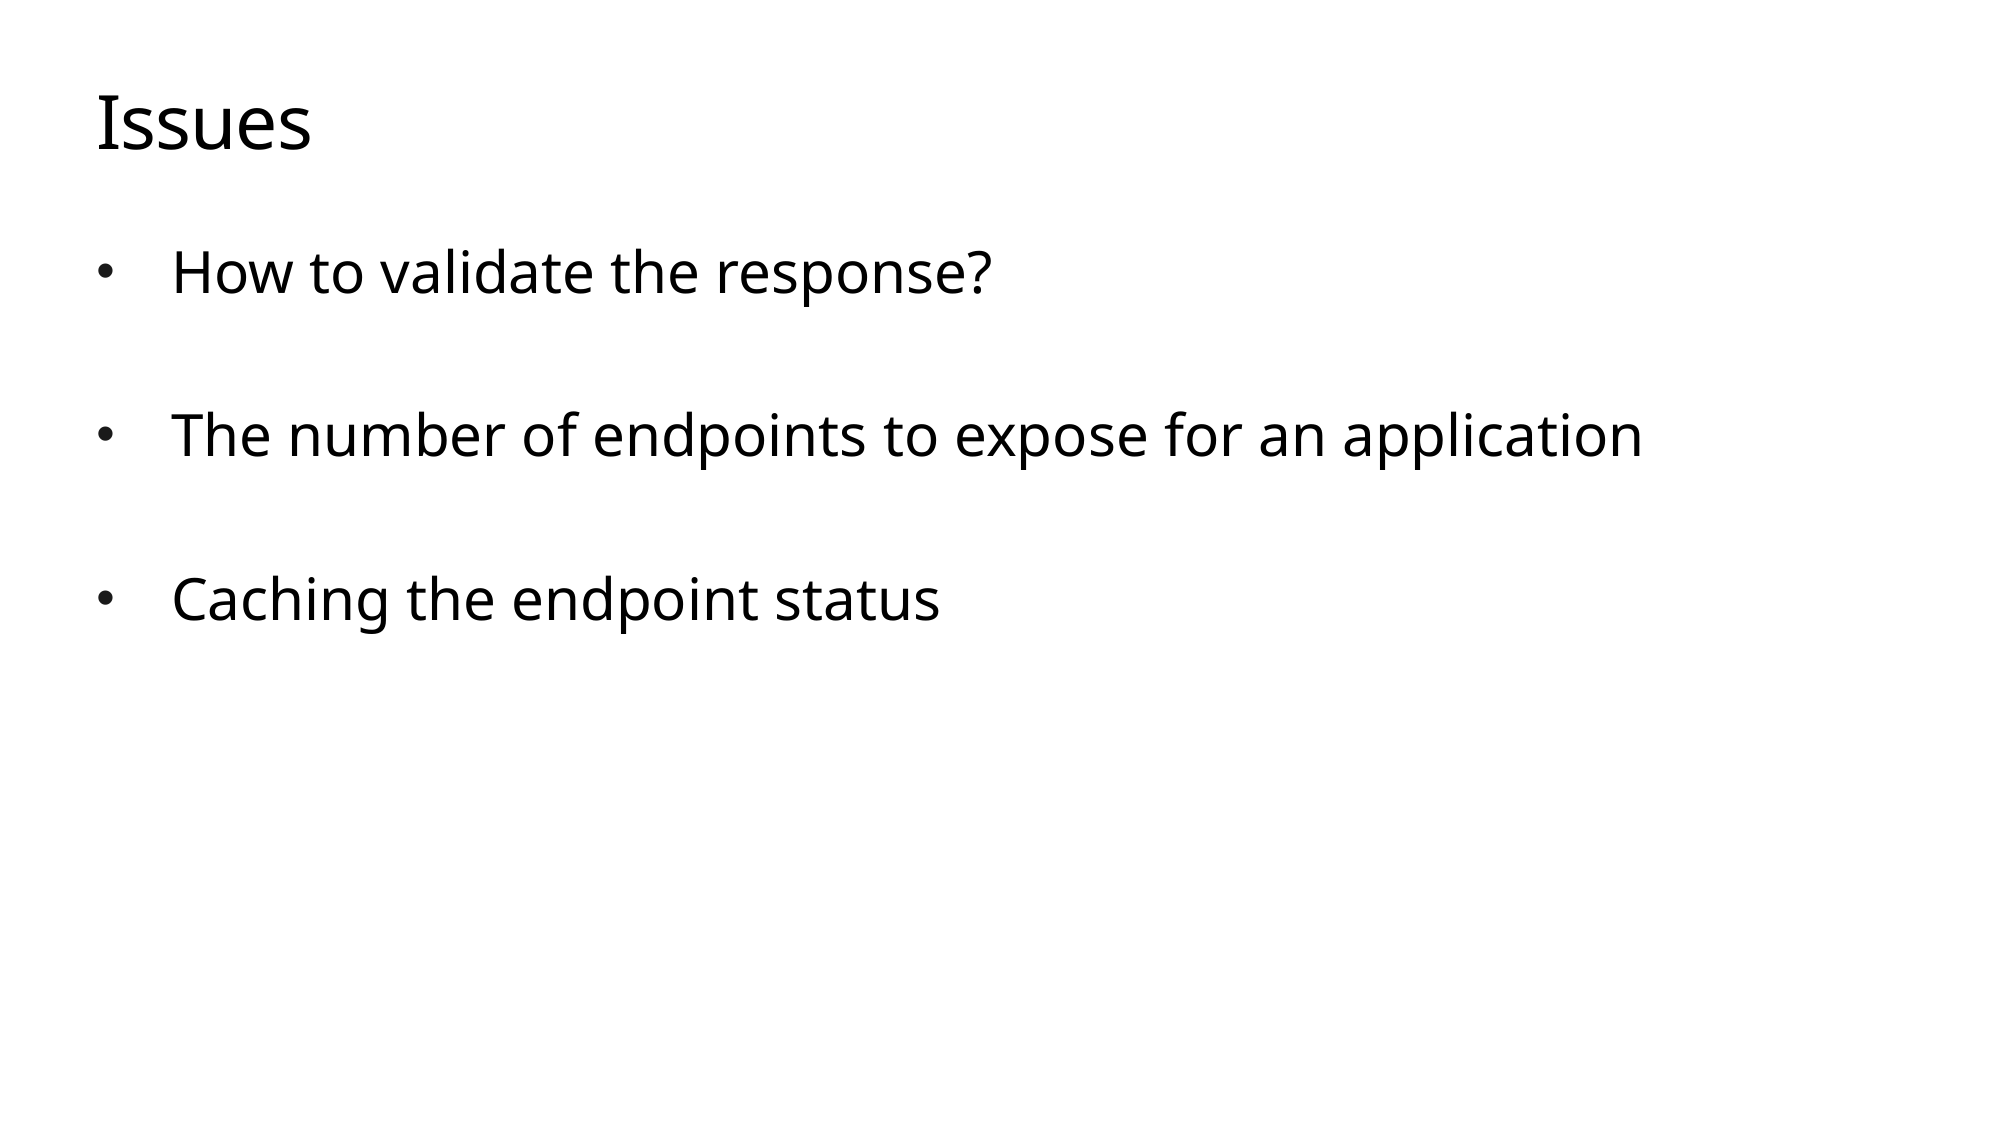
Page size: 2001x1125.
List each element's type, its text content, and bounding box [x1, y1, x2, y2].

title Issues [96, 75, 1904, 166]
list How to validate the response? The number of endpoints to expose for an application Caching the endpoint status [96, 235, 1904, 1021]
